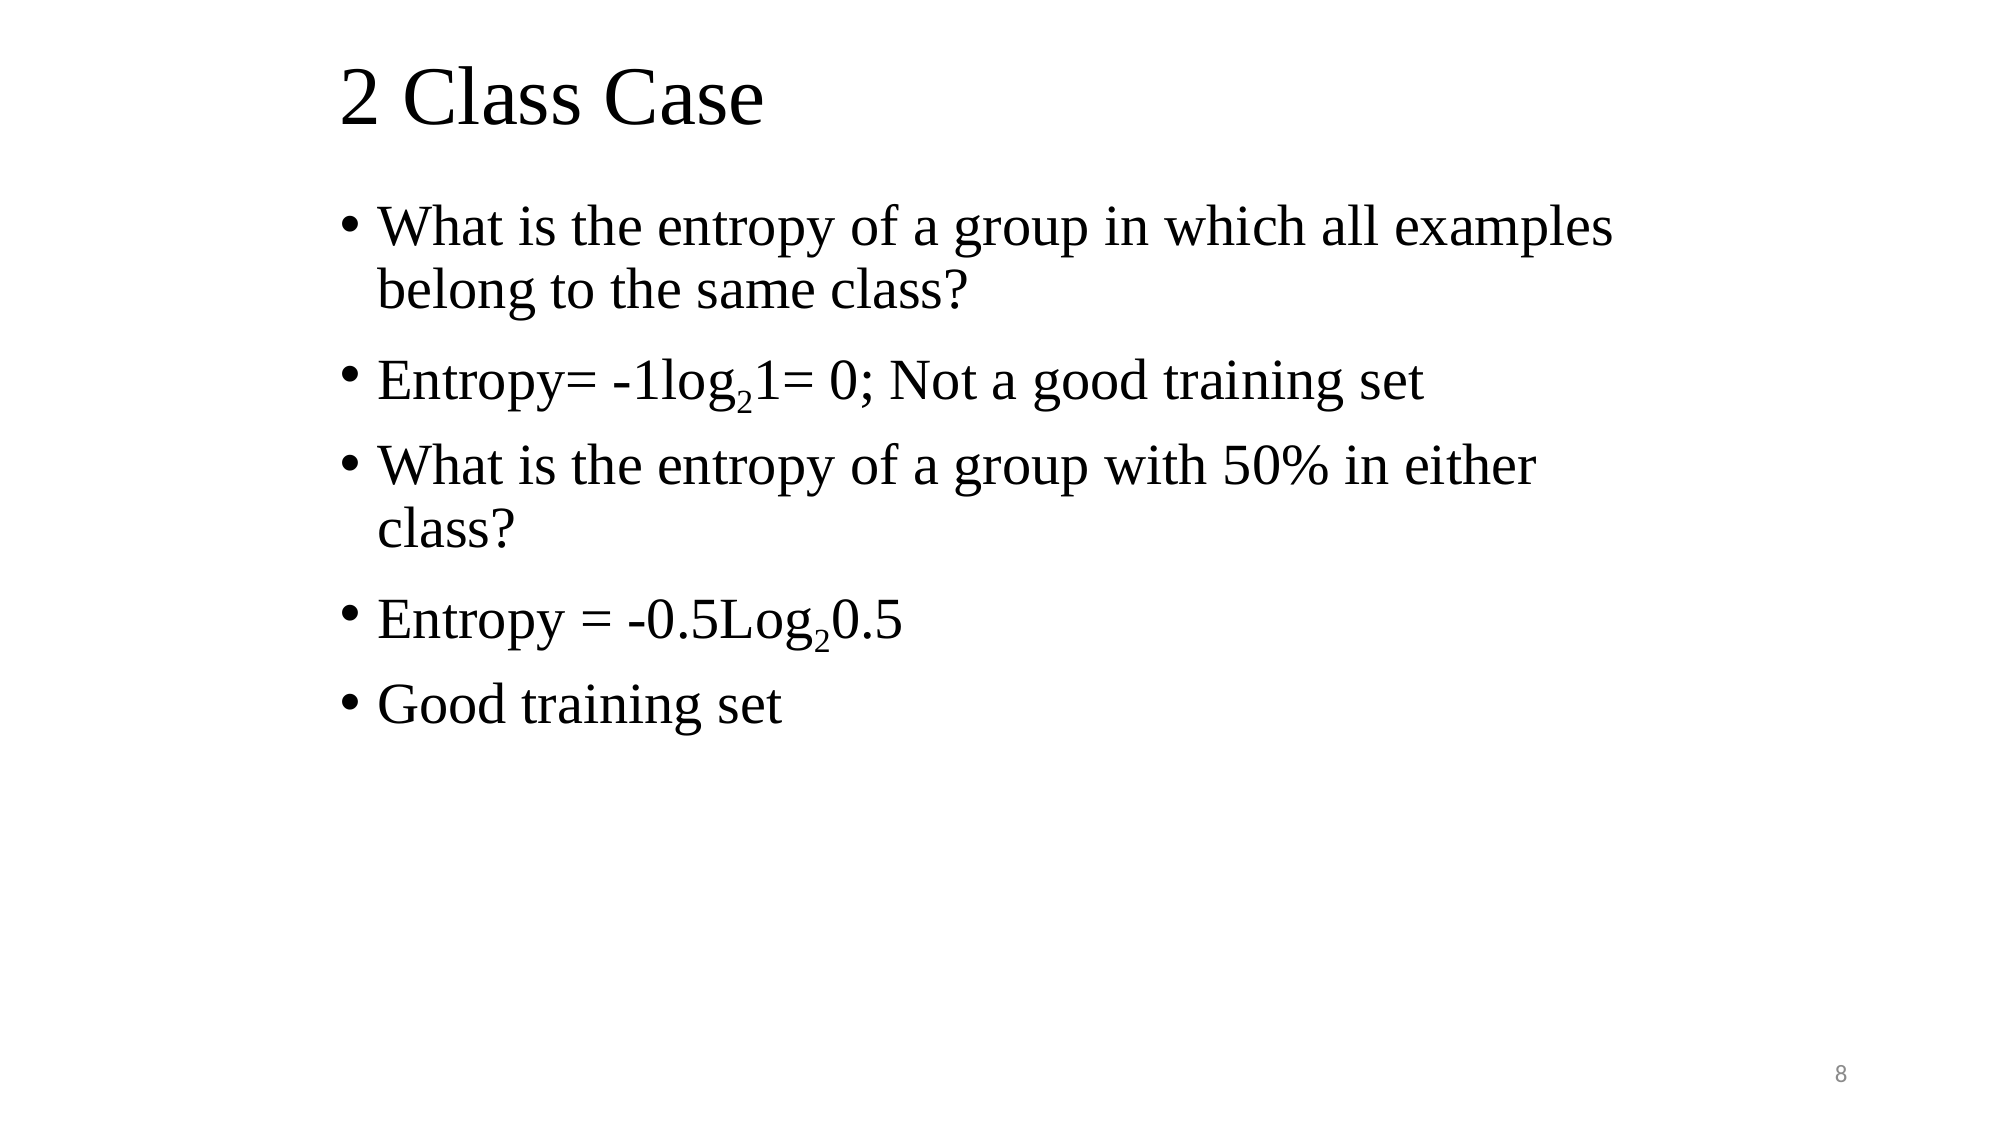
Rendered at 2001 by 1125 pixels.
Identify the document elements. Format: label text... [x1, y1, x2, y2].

title 2 Class Case [324, 45, 1675, 150]
list What is the entropy of a group in which all examples belong to the same class? Entropy= -1log21= 0; Not a good training set What is the entropy of a group with 50% in either class? Entropy = -0.5Log20.5 Good training set [324, 187, 1675, 1005]
slide_number 8 [1412, 1042, 1863, 1103]
